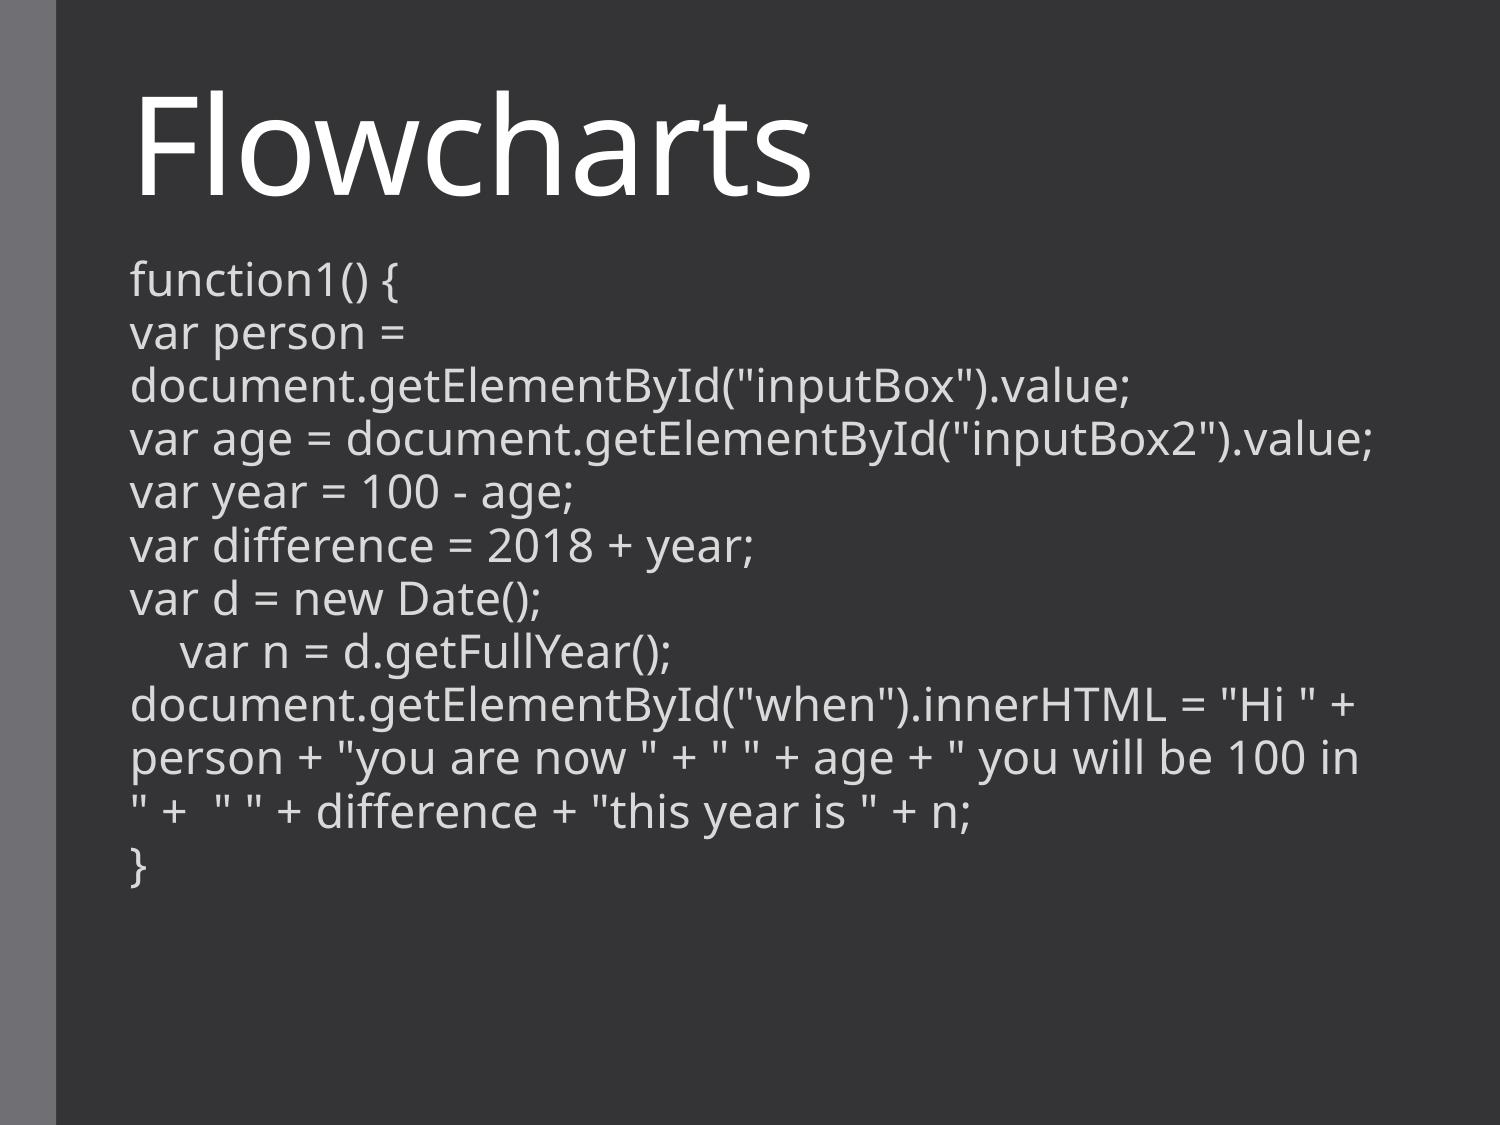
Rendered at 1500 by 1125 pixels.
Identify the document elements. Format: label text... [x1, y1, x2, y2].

title Flowcharts [114, 29, 1125, 231]
text_box function1() { var person = document.getElementById("inputBox").value; var age = document.getElementById("inputBox2").value; var year = 100 - age; var difference = 2018 + year; var d = new Date(); var n = d.getFullYear(); document.getElementById("when").innerHTML = "Hi " + person + "you are now " + " " + age + " you will be 100 in " + " " + difference + "this year is " + n; } [114, 245, 1394, 960]
